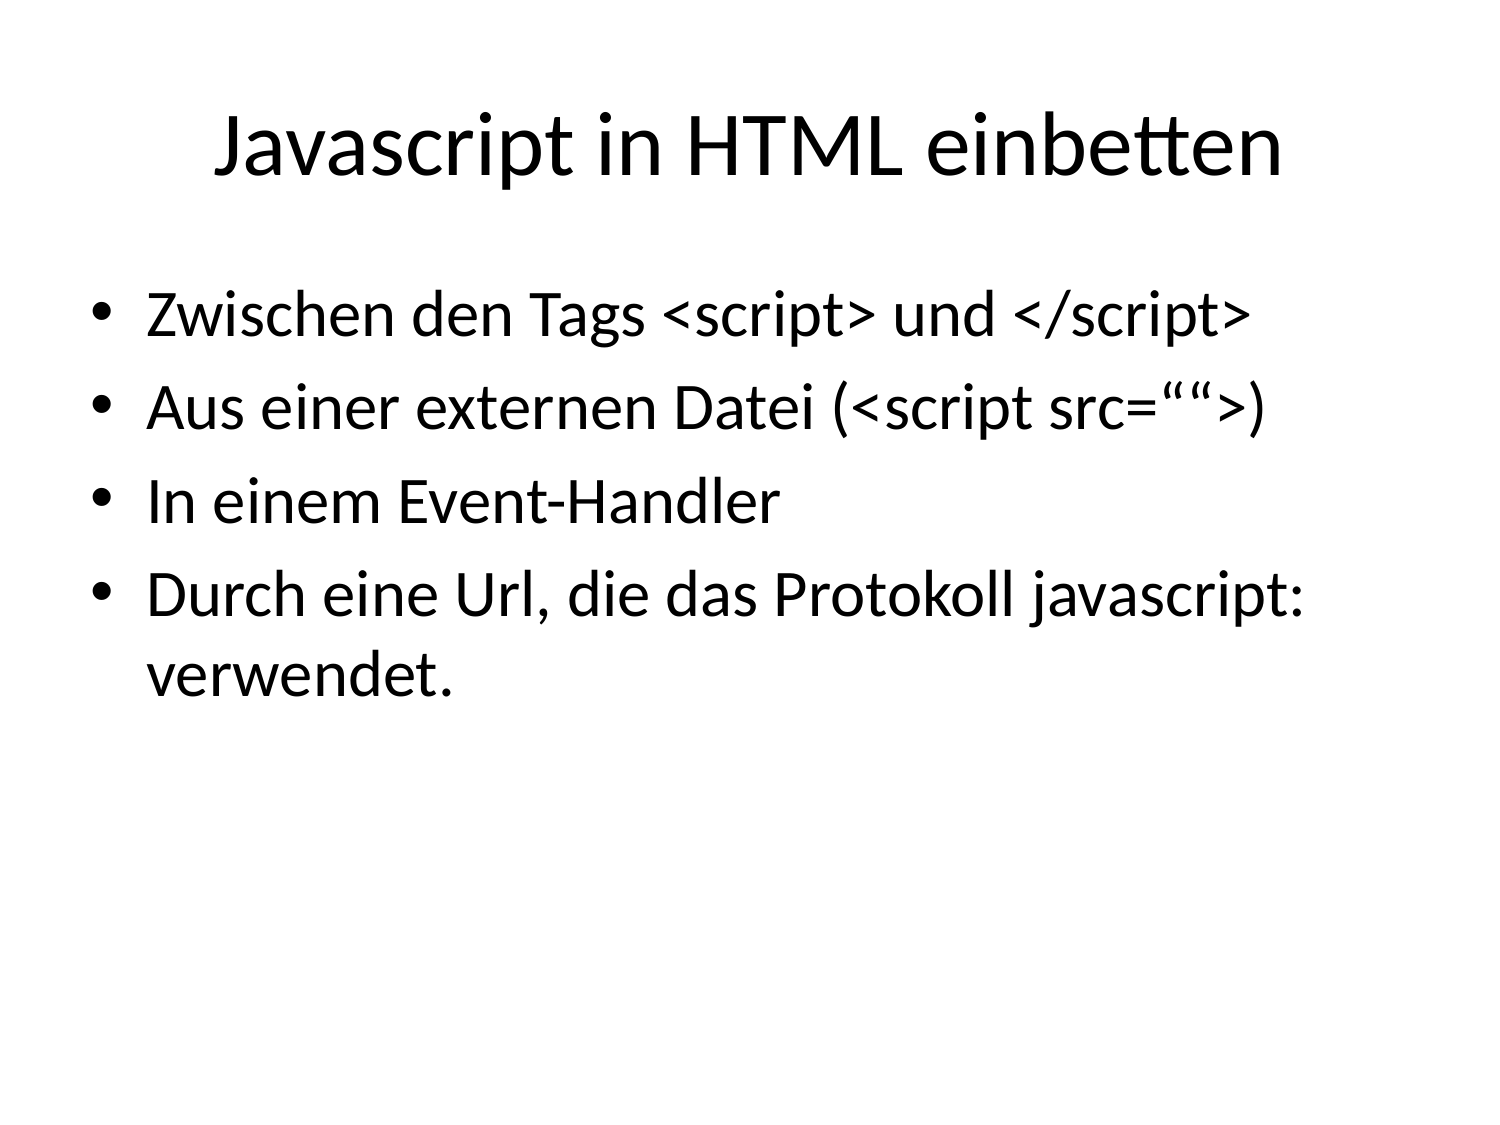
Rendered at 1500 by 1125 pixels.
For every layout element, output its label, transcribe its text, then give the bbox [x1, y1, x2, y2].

title Javascript in HTML einbetten [75, 45, 1425, 233]
list Zwischen den Tags <script> und </script> Aus einer externen Datei (<script src=““>) In einem Event-Handler Durch eine Url, die das Protokoll javascript: verwendet. [75, 262, 1425, 1005]
